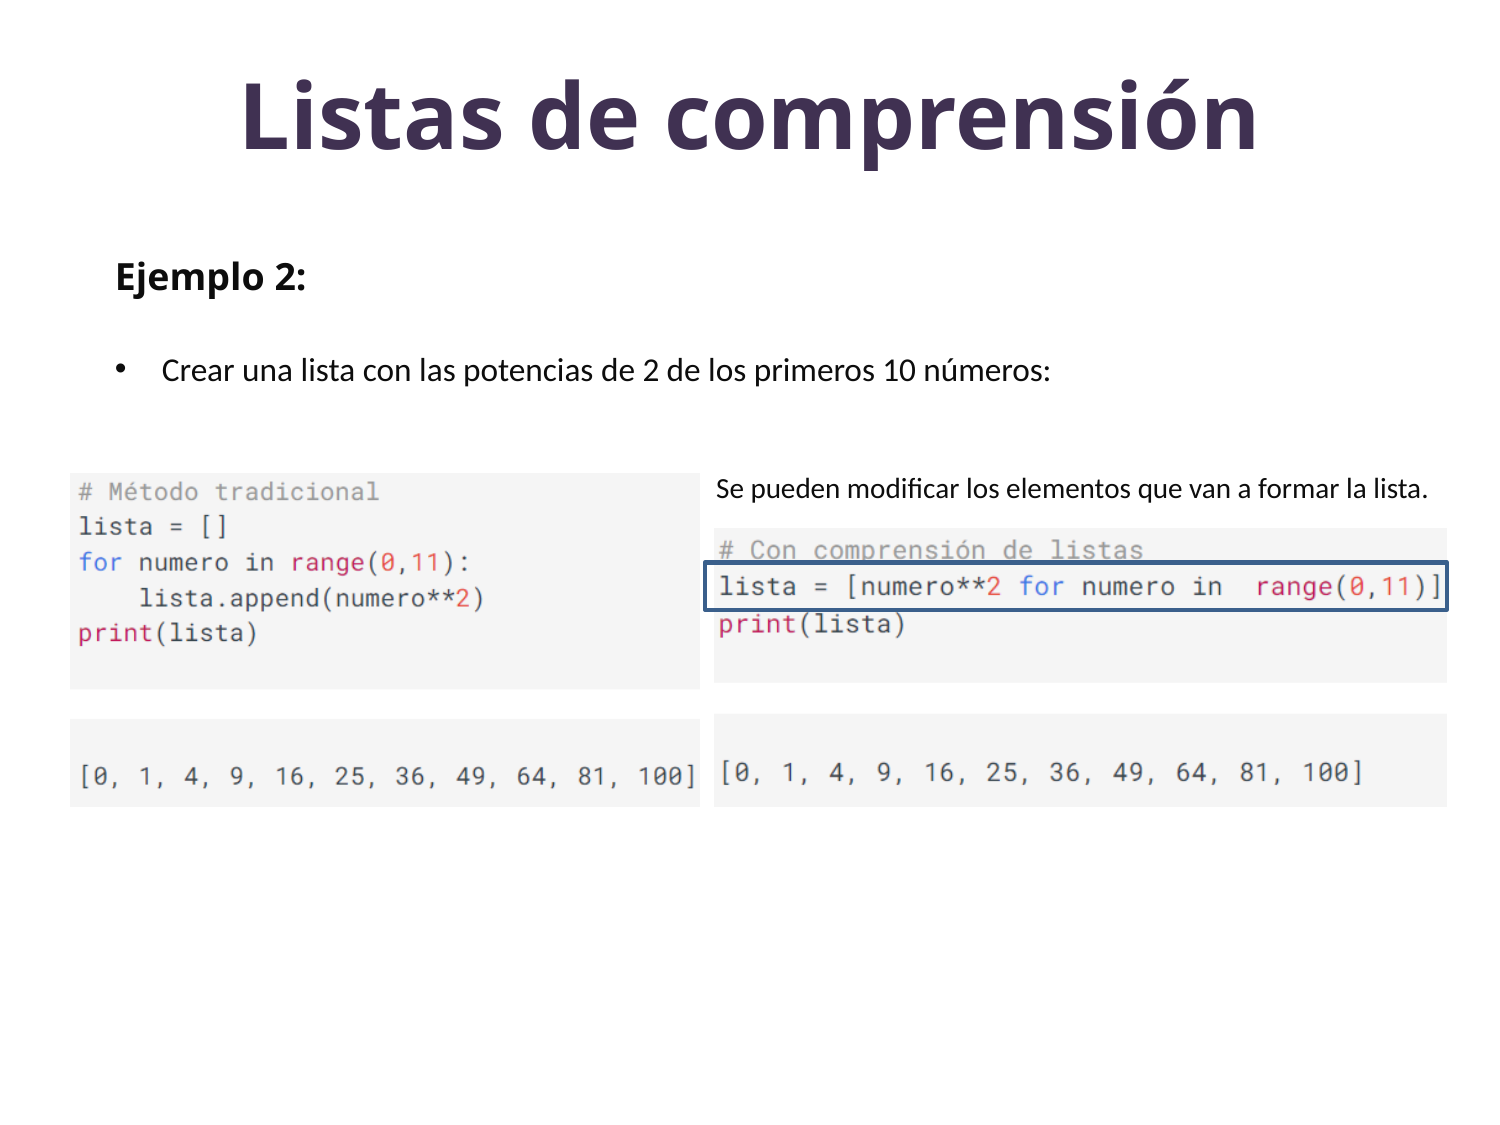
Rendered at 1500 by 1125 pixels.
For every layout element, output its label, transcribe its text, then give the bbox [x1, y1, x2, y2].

text_box Se pueden modificar los elementos que van a formar la lista. [701, 451, 1466, 512]
text_box [704, 560, 709, 612]
picture [714, 528, 1448, 807]
title Listas de comprensión [75, 19, 1425, 207]
text_box Ejemplo 2: Crear una lista con las potencias de 2 de los primeros 10 números: [100, 245, 1388, 396]
picture [70, 473, 700, 807]
